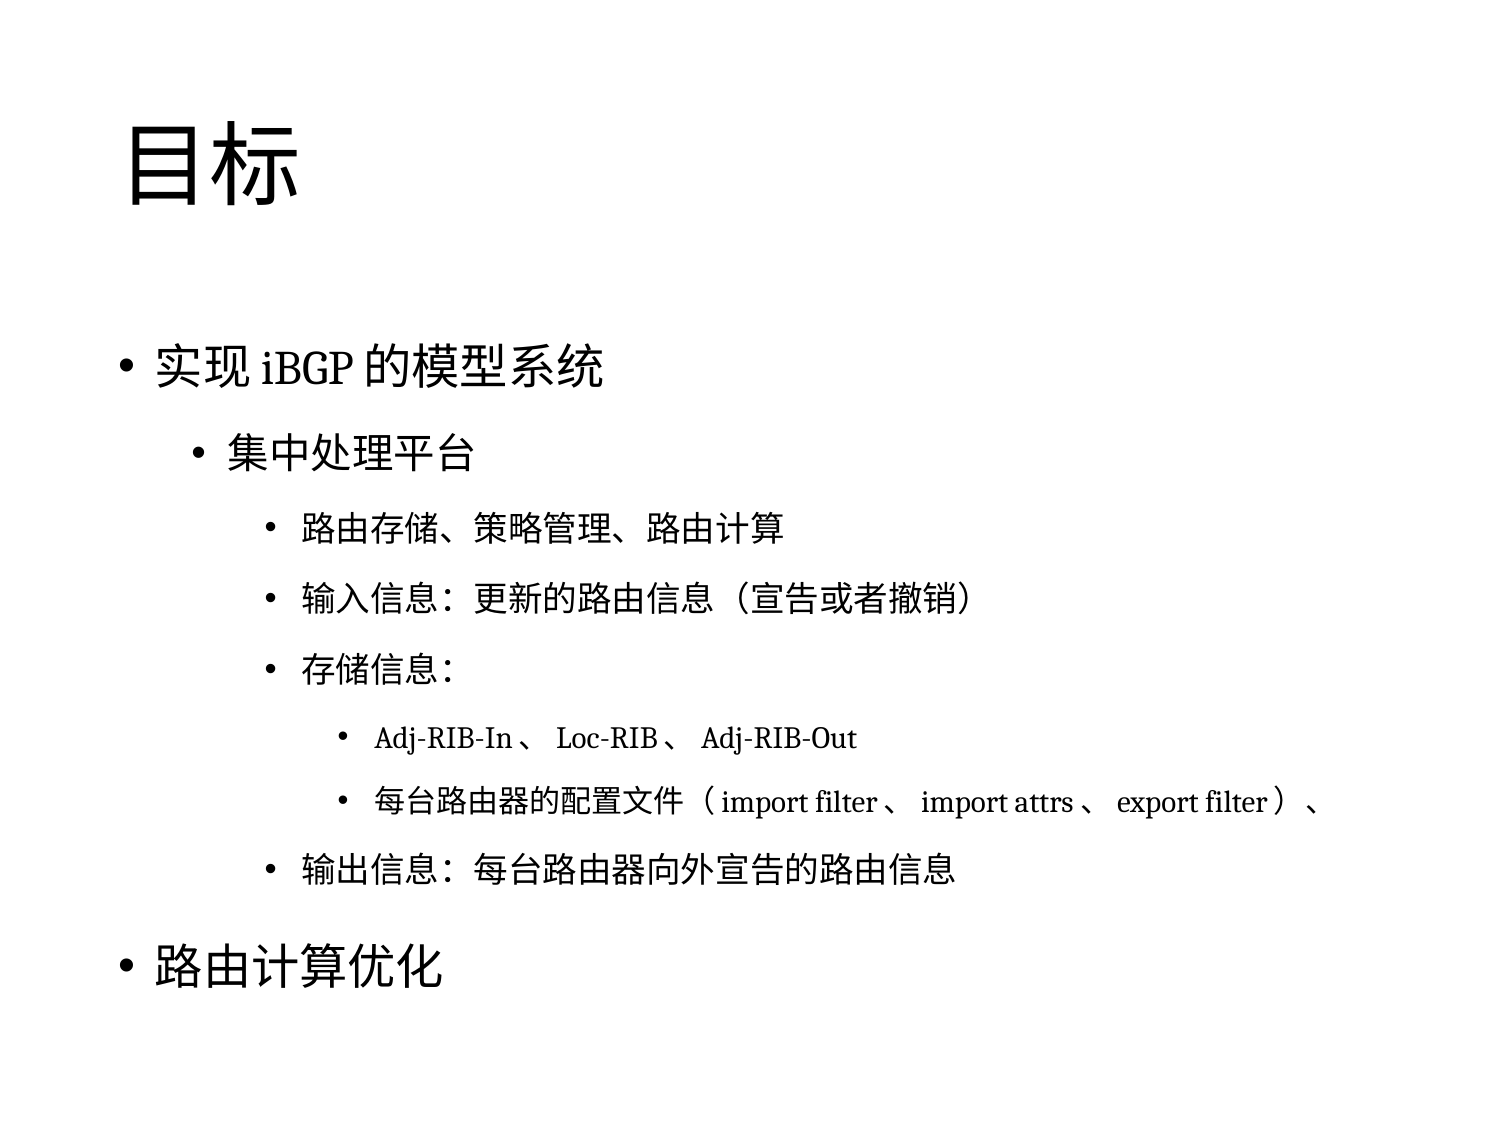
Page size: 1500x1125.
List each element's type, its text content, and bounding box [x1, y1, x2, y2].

title 目标 [103, 59, 1397, 278]
list 实现iBGP的模型系统 集中处理平台 路由存储、策略管理、路由计算 输入信息：更新的路由信息（宣告或者撤销） 存储信息： Adj-RIB-In、Loc-RIB、Adj-RIB-Out 每台路由器的配置文件（import filter、import attrs、export filter）、 输出信息：每台路由器向外宣告的路由信息 路由计算优化 [103, 299, 1397, 1014]
